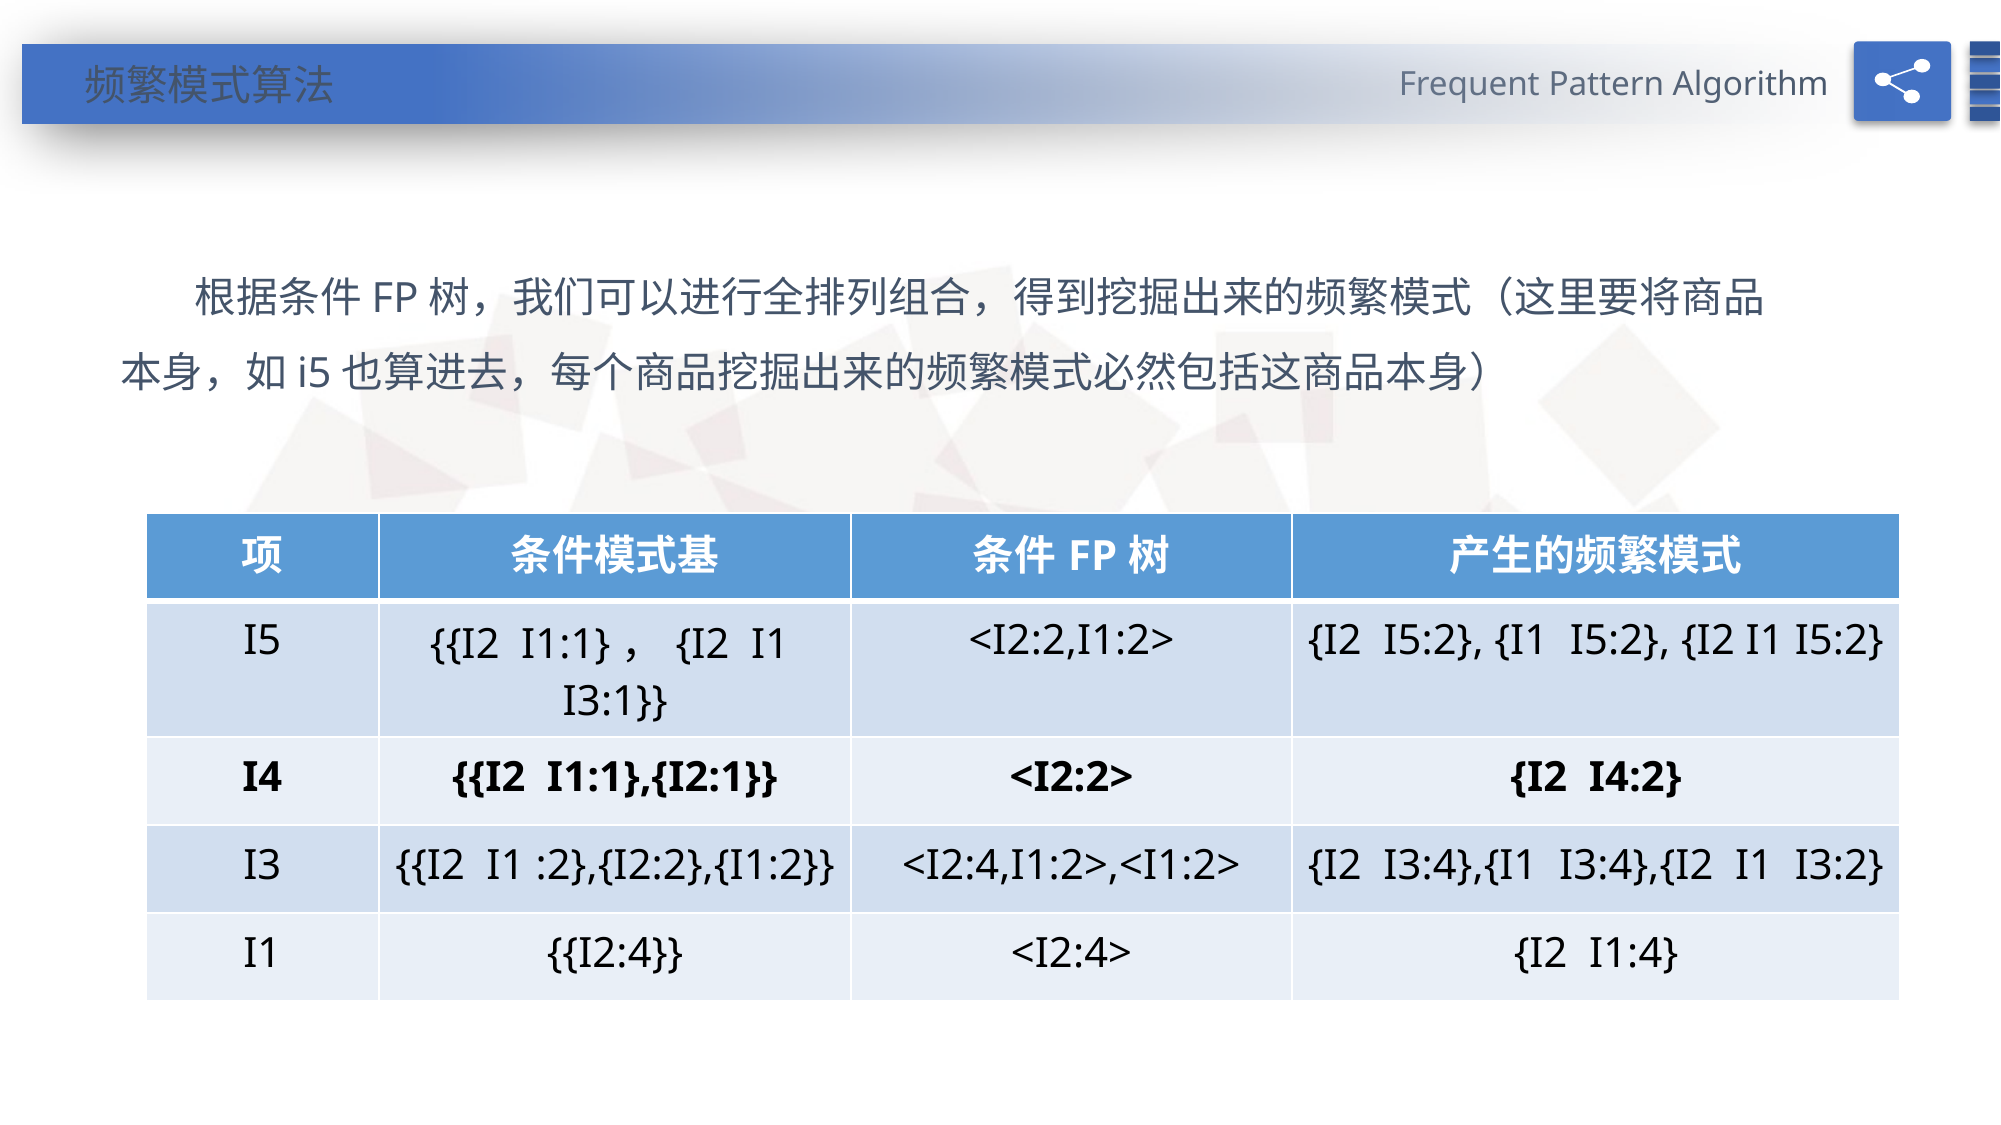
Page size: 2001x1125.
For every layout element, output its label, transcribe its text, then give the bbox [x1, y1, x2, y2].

table_cell {I2 I4:2} [1293, 738, 1899, 824]
table_cell {{I2 I1 :2},{I2:2},{I1:2}} [380, 826, 850, 912]
text_box 频繁模式算法 [22, 43, 1876, 125]
table_cell {{I2 I1:1},{I2:1}} [380, 738, 850, 824]
table_cell {I2 I3:4},{I1 I3:4},{I2 I1 I3:2} [1293, 826, 1899, 912]
table_cell I3 [147, 826, 378, 912]
table_header 条件模式基 [380, 514, 850, 598]
table_header 条件FP树 [852, 514, 1291, 598]
table_cell {I2 I5:2}, {I1 I5:2}, {I2 I1 I5:2} [1293, 604, 1899, 736]
table_cell <I2:2,I1:2> [852, 604, 1291, 736]
table_cell <I2:2> [852, 738, 1291, 824]
picture [0, 0, 2001, 1125]
table_header 项 [147, 514, 378, 598]
table_header 产生的频繁模式 [1293, 514, 1899, 598]
table_cell I4 [147, 738, 378, 824]
table_cell I5 [147, 604, 378, 736]
table_cell <I2:4> [852, 914, 1291, 1000]
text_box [1383, 41, 2000, 121]
table_cell {I2 I1:4} [1293, 914, 1899, 1000]
table_cell {{I2 I1:1}，{I2 I1 I3:1}} [380, 604, 850, 736]
text_box 根据条件FP树，我们可以进行全排列组合，得到挖掘出来的频繁模式（这里要将商品本身，如i5也算进去，每个商品挖掘出来的频繁模式必然包括这商品本身） [105, 237, 1792, 403]
table_cell <I2:4,I1:2>,<I1:2> [852, 826, 1291, 912]
table_cell {{I2:4}} [380, 914, 850, 1000]
table_cell I1 [147, 914, 378, 1000]
